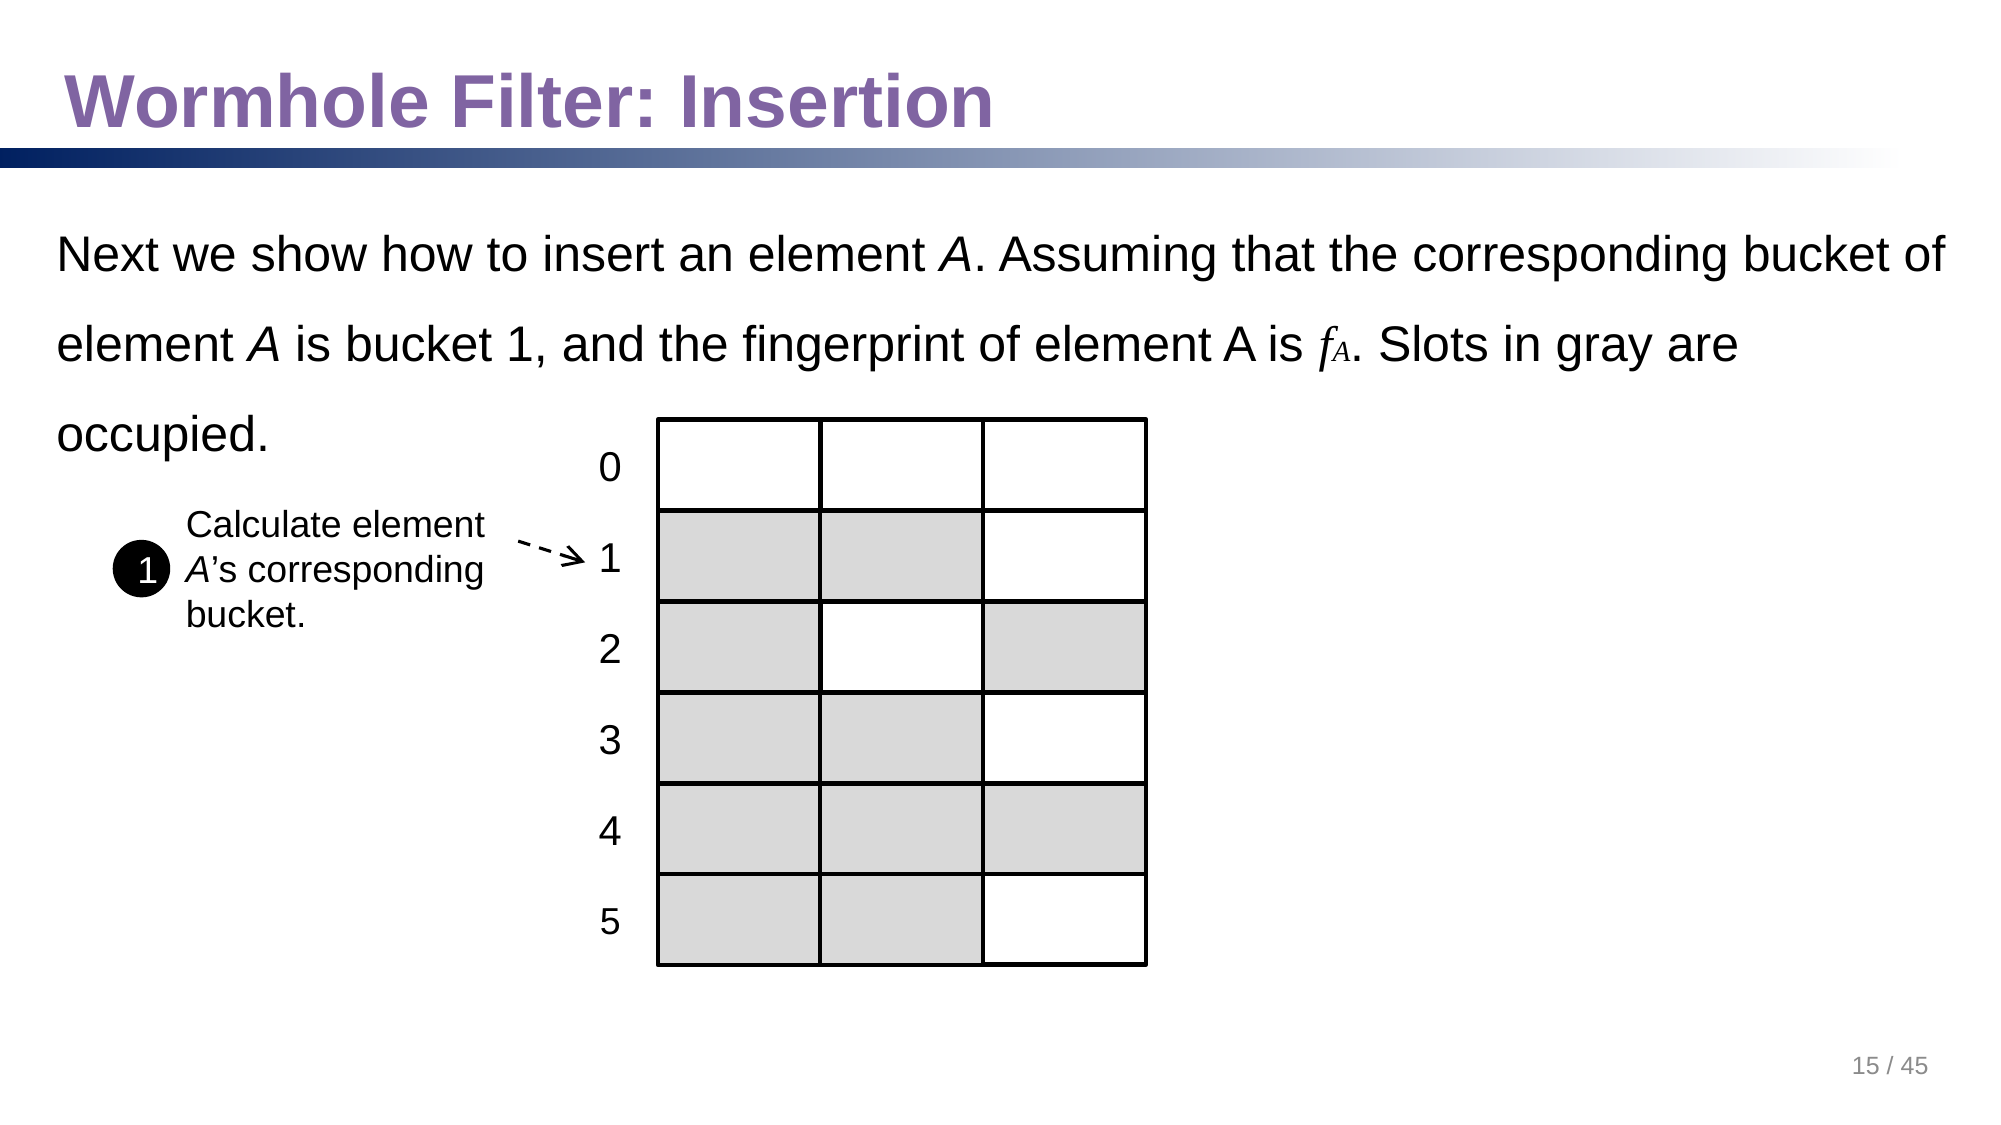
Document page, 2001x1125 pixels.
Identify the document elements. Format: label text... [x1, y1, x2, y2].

text_box [656, 599, 818, 690]
text_box [818, 508, 985, 599]
text_box [981, 872, 1148, 967]
text_box [818, 781, 981, 872]
text_box 3 [580, 701, 640, 774]
text_box [656, 781, 818, 872]
text_box [656, 417, 818, 508]
text_box [981, 781, 1148, 872]
text_box 5 [580, 883, 640, 956]
text_box [818, 417, 981, 508]
text_box [981, 417, 1148, 509]
slide_number 15 / 45 [1493, 1035, 1944, 1095]
text_box [656, 872, 818, 967]
text_box [656, 508, 818, 599]
text_box 1 [580, 519, 640, 592]
text_box 2 [580, 610, 640, 683]
text_box [818, 690, 981, 781]
text_box Next we show how to insert an element A. Assuming that the corresponding bucket of element A is bucket 1, and the fingerprint of element A is fA. Slots in gray are occupied. [56, 190, 1967, 461]
text_box [981, 509, 1148, 599]
text_box [981, 694, 1148, 781]
title Wormhole Filter: Insertion [56, 54, 1944, 152]
text_box [981, 599, 1148, 694]
text_box 1 [112, 539, 171, 598]
text_box [656, 690, 818, 781]
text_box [518, 540, 586, 563]
text_box [818, 599, 981, 690]
text_box [818, 872, 981, 967]
text_box 0 [580, 428, 640, 501]
text_box 4 [580, 792, 640, 865]
text_box Calculate element A’s corresponding bucket. [185, 500, 547, 636]
